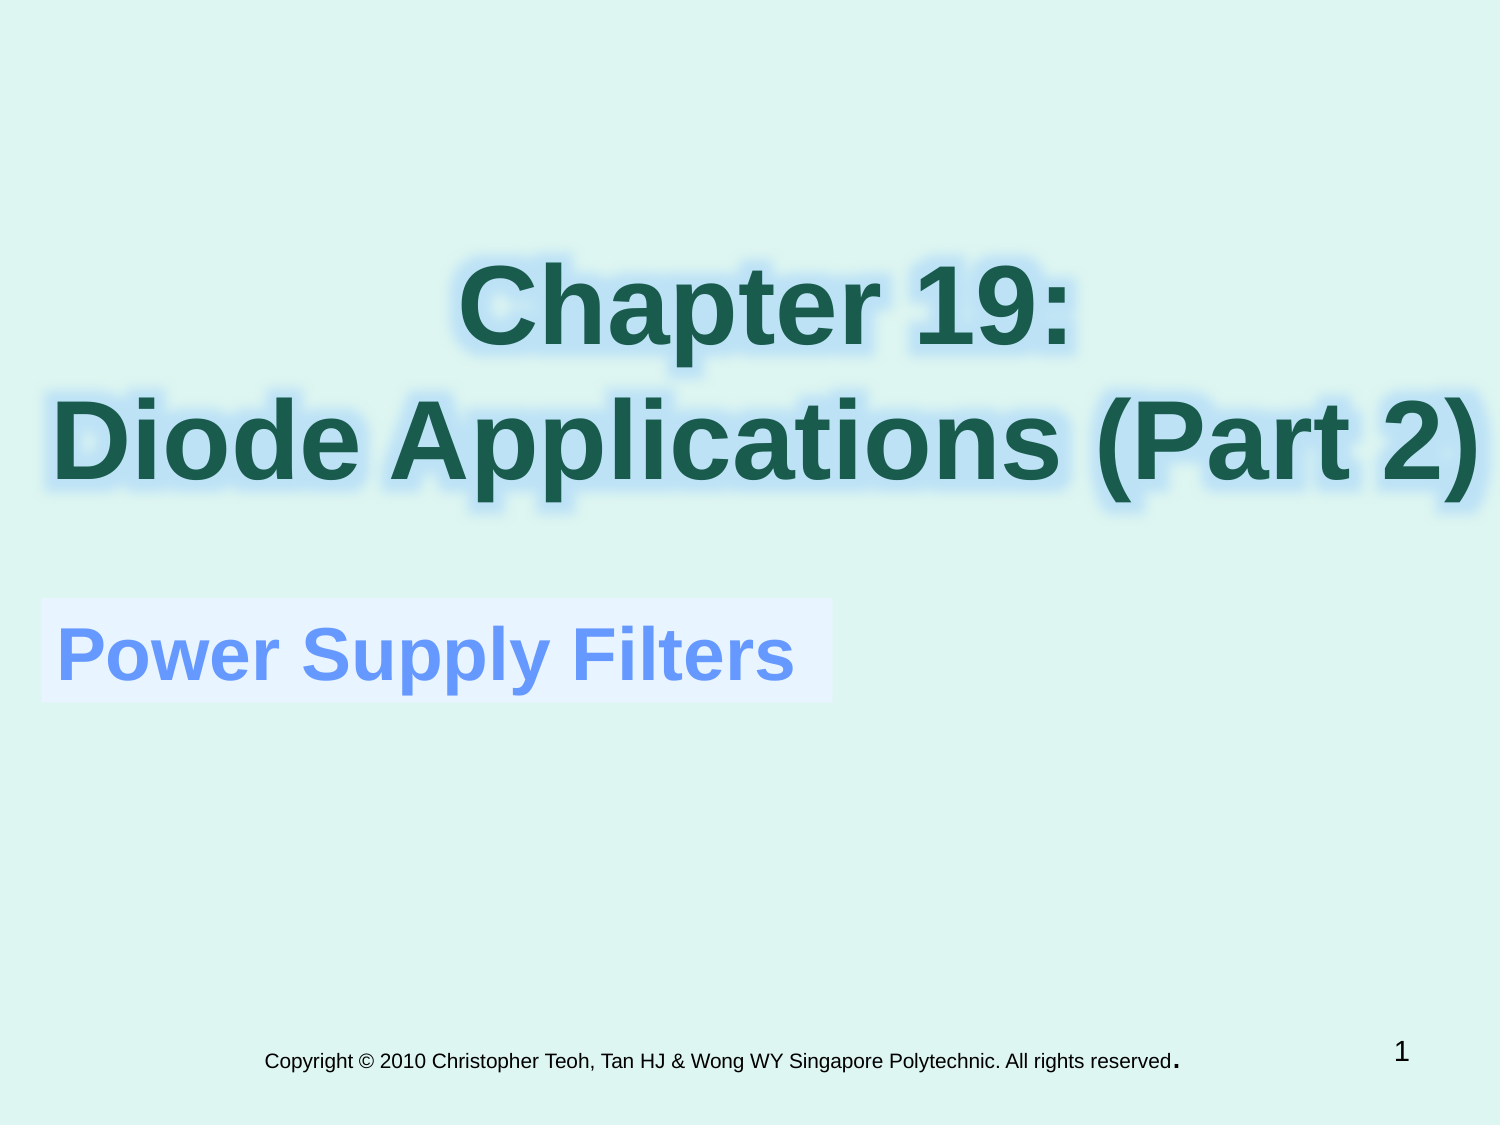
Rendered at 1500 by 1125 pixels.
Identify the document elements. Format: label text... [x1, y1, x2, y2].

text_box Chapter 19: Diode Applications (Part 2) [40, 185, 1493, 549]
text_box Copyright © 2010 Christopher Teoh, Tan HJ & Wong WY Singapore Polytechnic. All rights reserved. [249, 1023, 1341, 1084]
text_box Power Supply Filters [41, 597, 833, 703]
slide_number 1 [1074, 1024, 1425, 1103]
